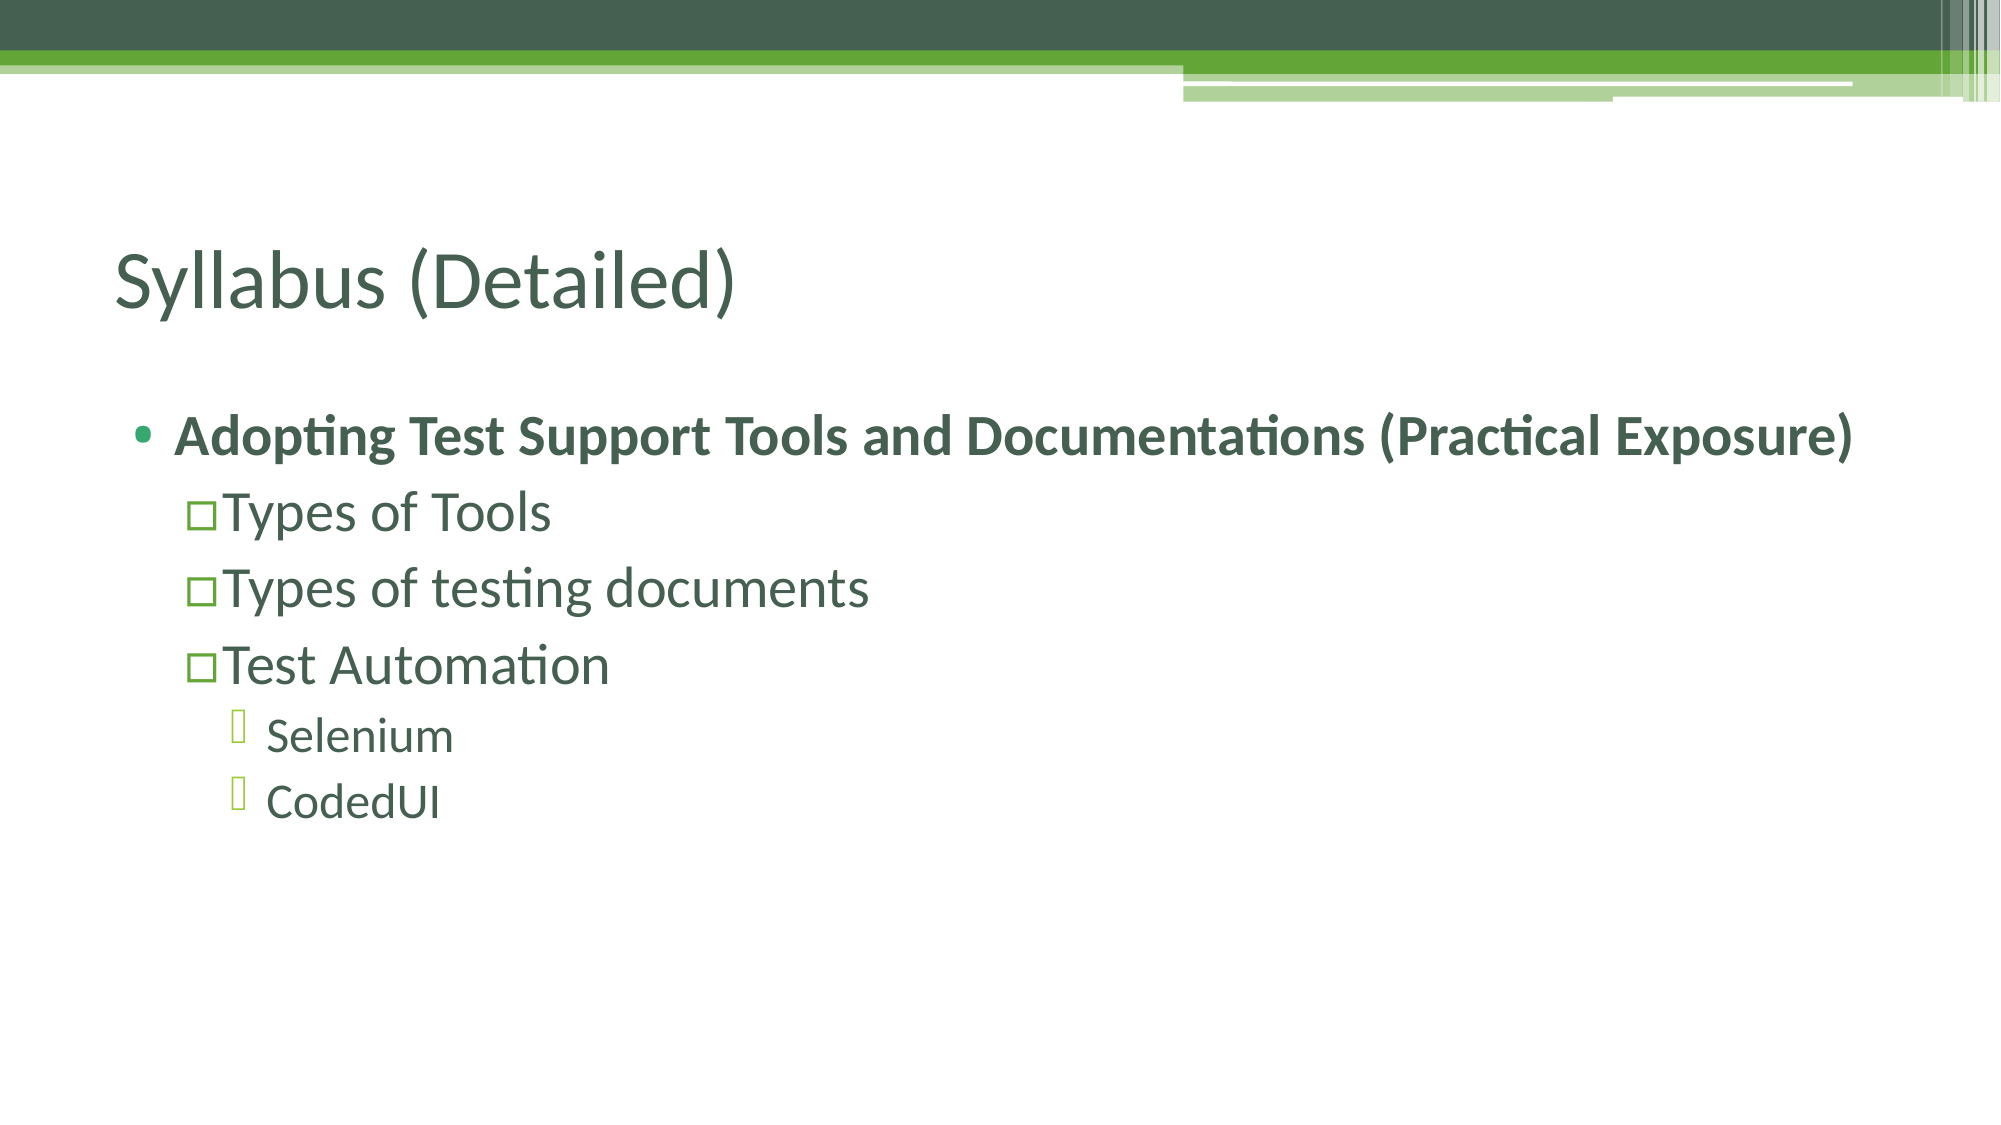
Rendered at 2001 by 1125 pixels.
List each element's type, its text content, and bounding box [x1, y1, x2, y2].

list Adopting Test Support Tools and Documentations (Practical Exposure) Types of Tools Types of testing documents Test Automation Selenium CodedUI [99, 390, 1900, 1057]
title Syllabus (Detailed) [99, 187, 1900, 363]
